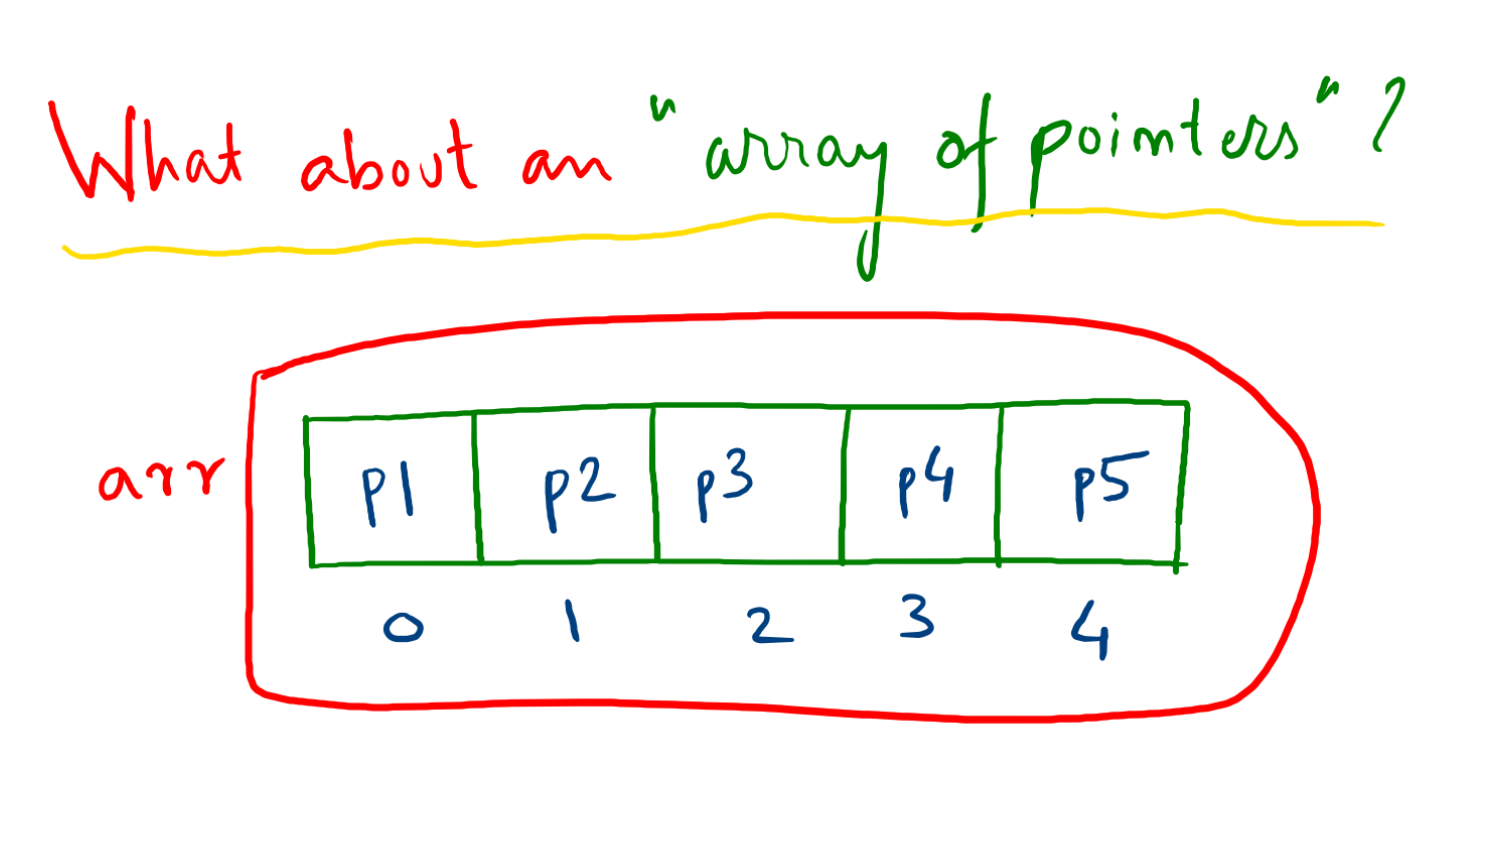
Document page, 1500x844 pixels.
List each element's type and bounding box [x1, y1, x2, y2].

picture [24, 49, 1476, 763]
